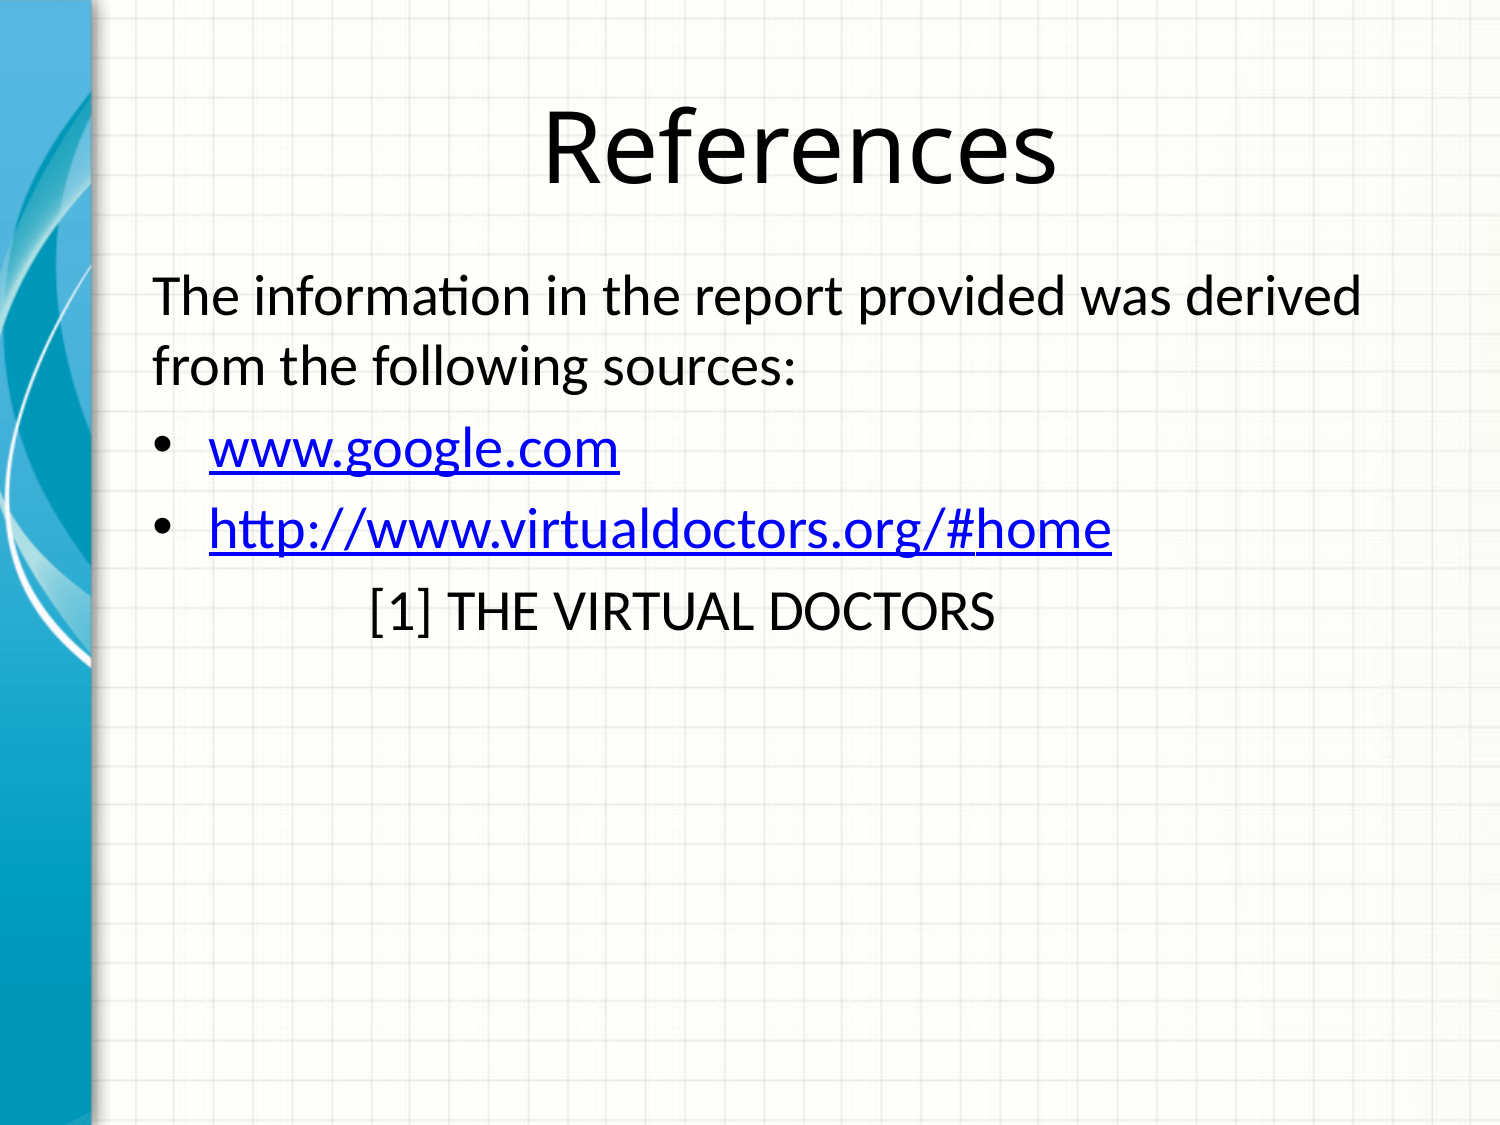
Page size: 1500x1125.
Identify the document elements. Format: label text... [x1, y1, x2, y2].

title References [137, 50, 1463, 238]
list The information in the report provided was derived from the following sources: www.google.com http://www.virtualdoctors.org/#home [1] THE VIRTUAL DOCTORS [137, 249, 1425, 993]
picture [0, 0, 1500, 1125]
